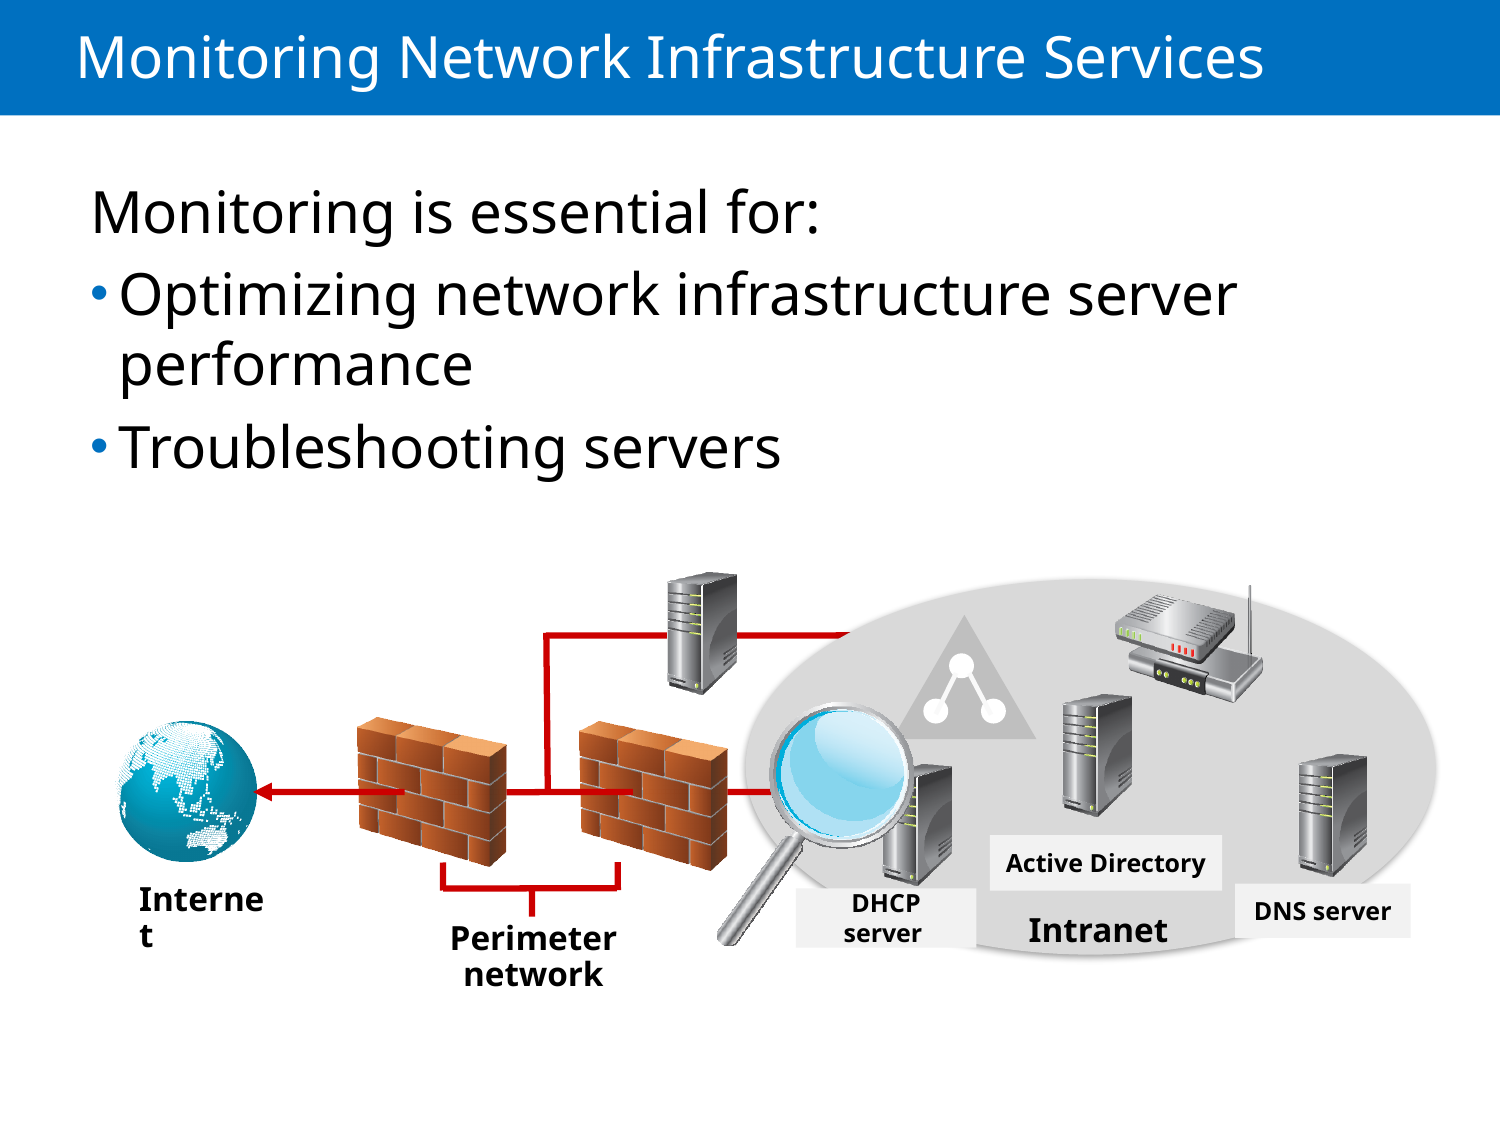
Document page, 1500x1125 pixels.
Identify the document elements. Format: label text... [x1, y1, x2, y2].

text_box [115, 572, 1436, 979]
text_box Monitoring is essential for: Optimizing network infrastructure server performance Troubleshooting servers [75, 167, 1469, 1012]
title Monitoring Network Infrastructure Services [75, 0, 1351, 122]
